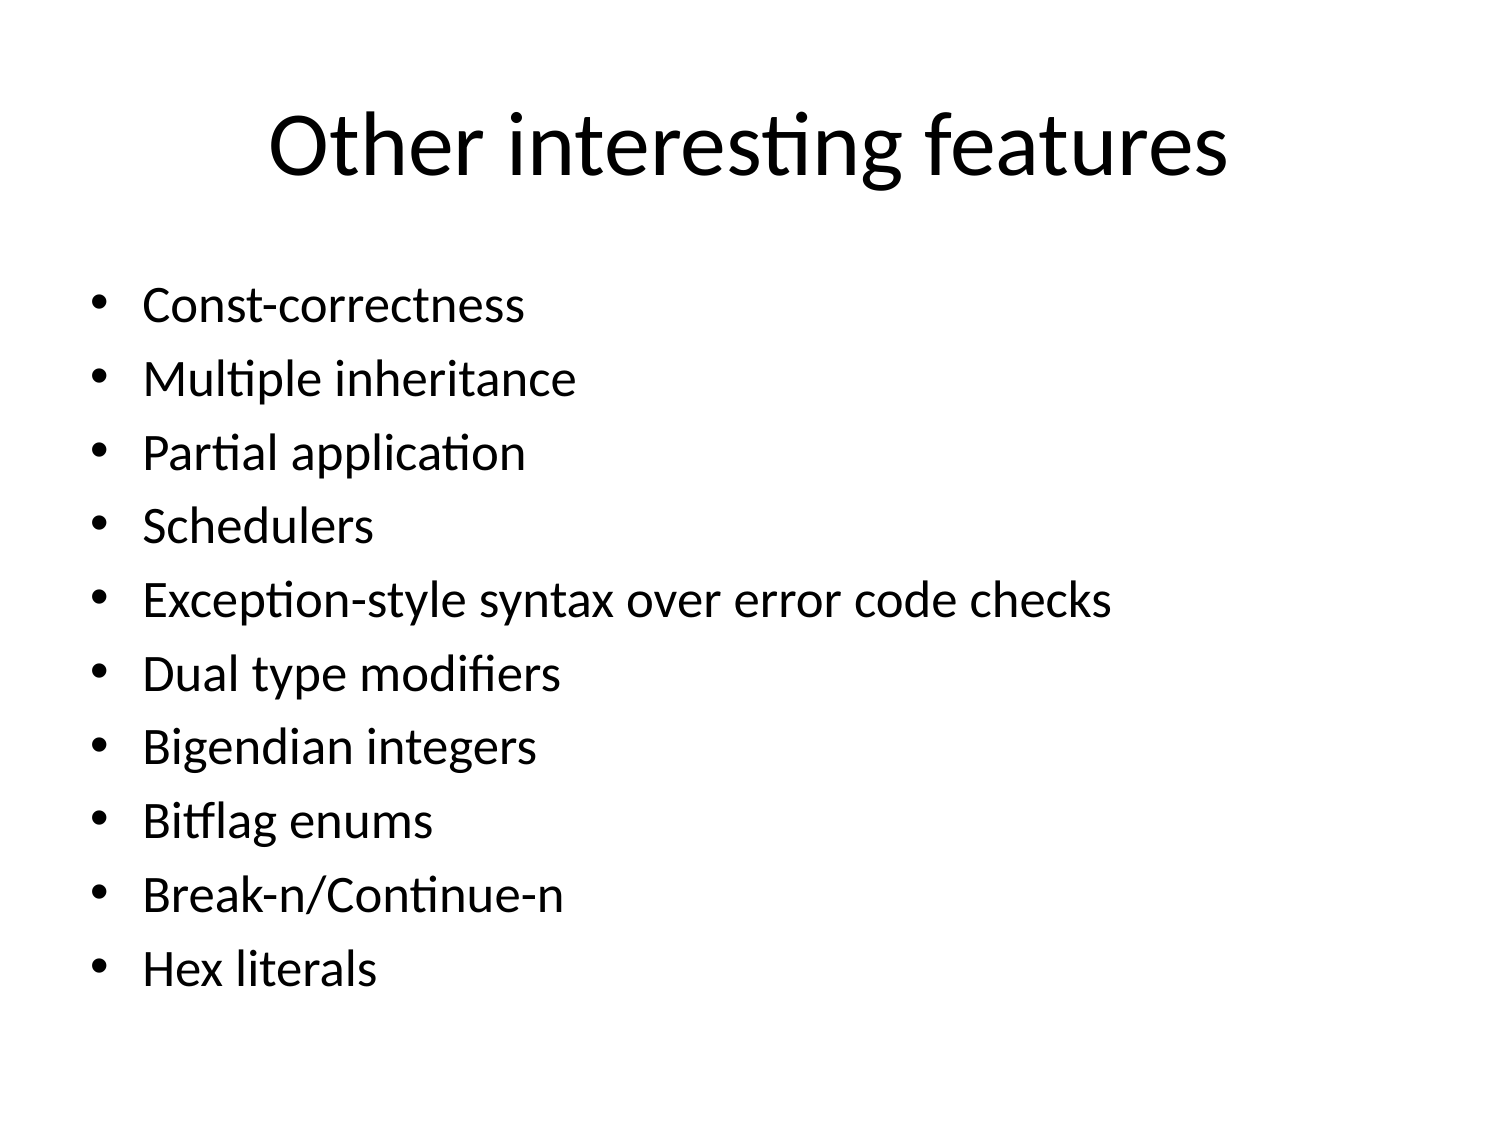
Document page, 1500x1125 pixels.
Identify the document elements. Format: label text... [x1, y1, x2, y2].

title Other interesting features [75, 45, 1425, 233]
list Const-correctness Multiple inheritance Partial application Schedulers Exception-style syntax over error code checks Dual type modifiers Bigendian integers Bitflag enums Break-n/Continue-n Hex literals [75, 262, 1425, 1005]
